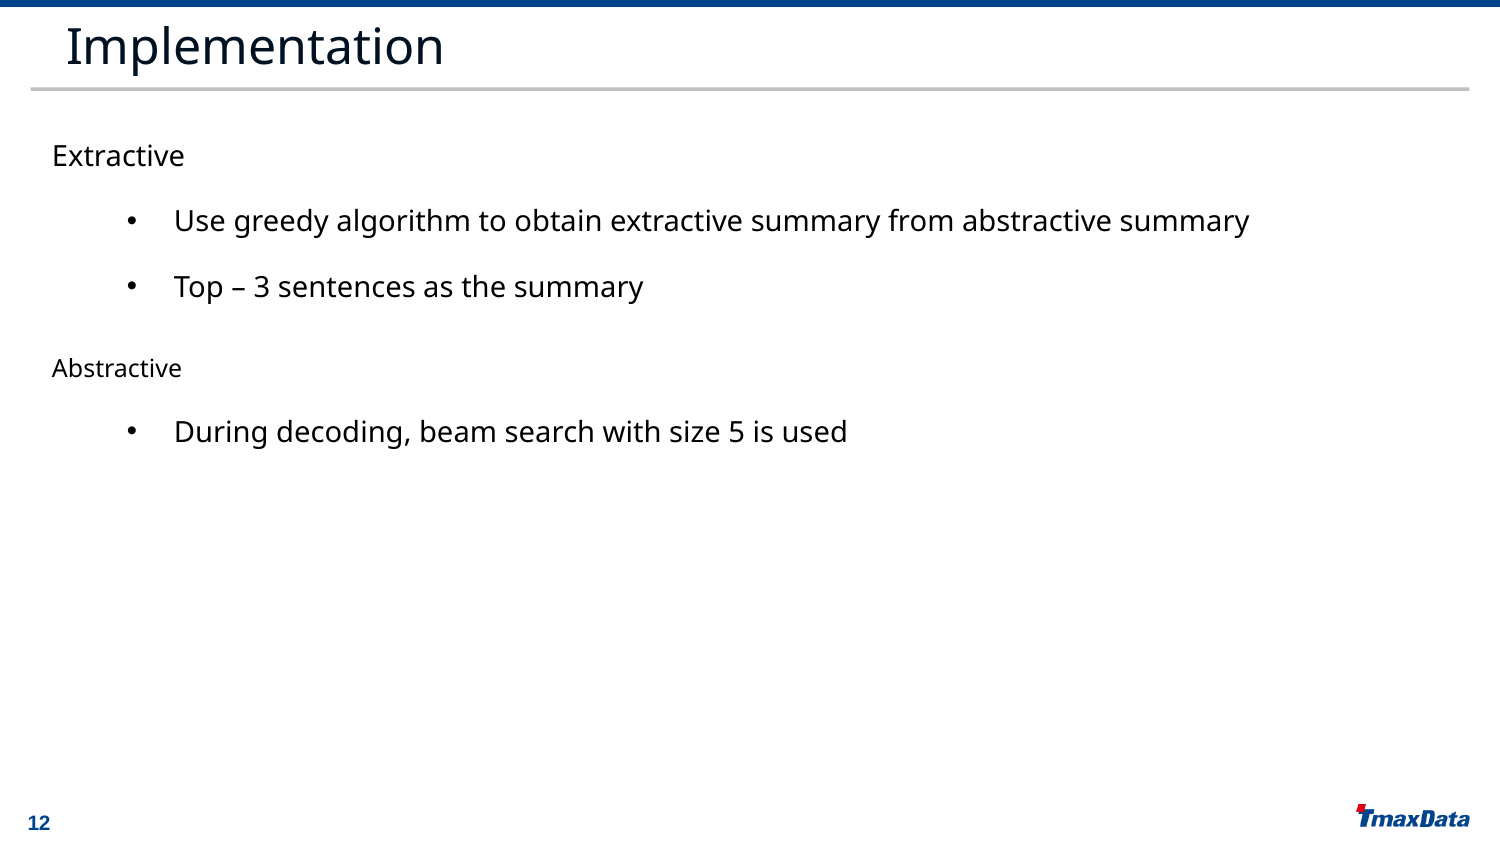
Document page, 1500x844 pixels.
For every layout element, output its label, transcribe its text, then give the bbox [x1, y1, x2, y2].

title Implementation [51, 0, 1449, 79]
text_box Extractive Use greedy algorithm to obtain extractive summary from abstractive summary Top – 3 sentences as the summary Abstractive During decoding, beam search with size 5 is used [36, 105, 1349, 819]
picture [1356, 804, 1470, 827]
